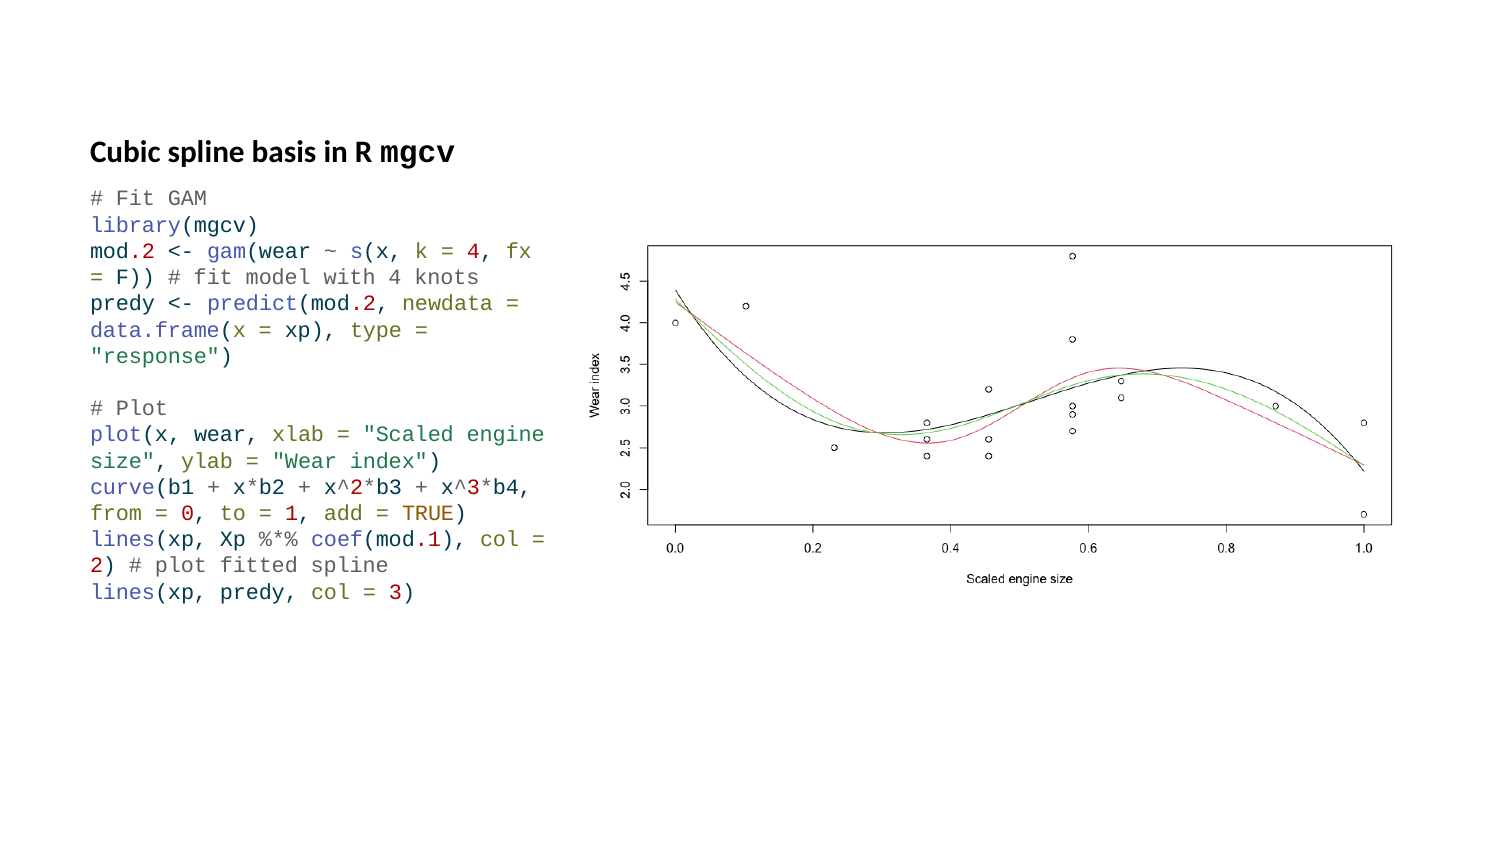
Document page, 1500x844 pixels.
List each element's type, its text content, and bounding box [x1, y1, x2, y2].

title Cubic spline basis in R mgcv [75, 33, 569, 176]
picture [585, 183, 1424, 603]
list # Fit GAM library(mgcv) mod.2 <- gam(wear ~ s(x, k = 4, fx = F)) # fit model with 4 knots predy <- predict(mod.2, newdata = data.frame(x = xp), type = "response") # Plot plot(x, wear, xlab = "Scaled engine size", ylab = "Wear index") curve(b1 + x*b2 + x^2*b3 + x^3*b4, from = 0, to = 1, add = TRUE) lines(xp, Xp %*% coef(mod.1), col = 2) # plot fitted spline lines(xp, predy, col = 3) [75, 176, 569, 754]
